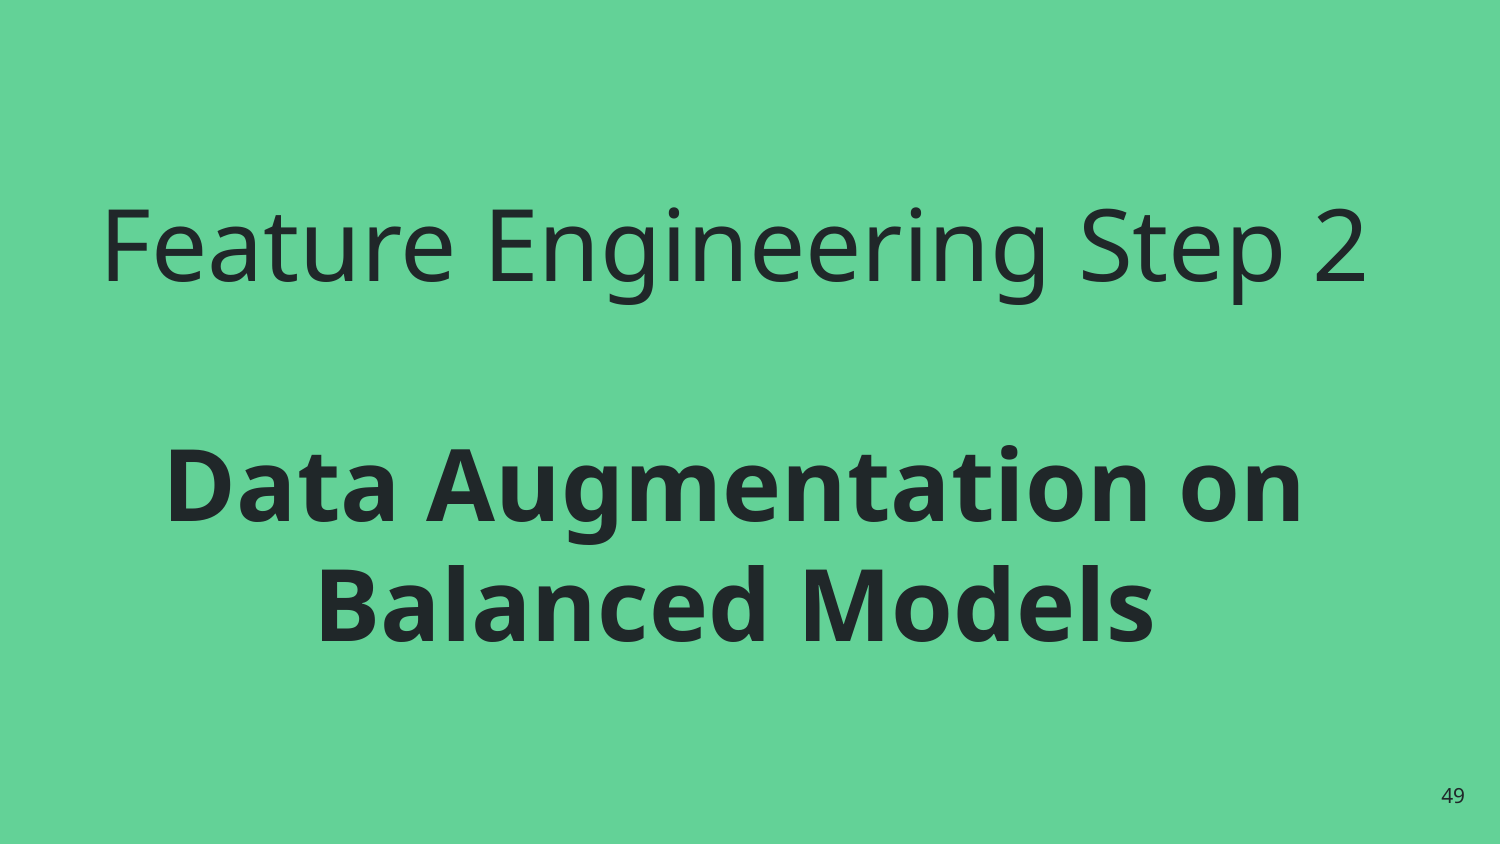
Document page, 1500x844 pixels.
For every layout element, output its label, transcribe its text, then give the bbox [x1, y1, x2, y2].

title Feature Engineering Step 2 Data Augmentation on Balanced Models [80, 86, 1390, 758]
slide_number ‹#› [1389, 764, 1480, 830]
